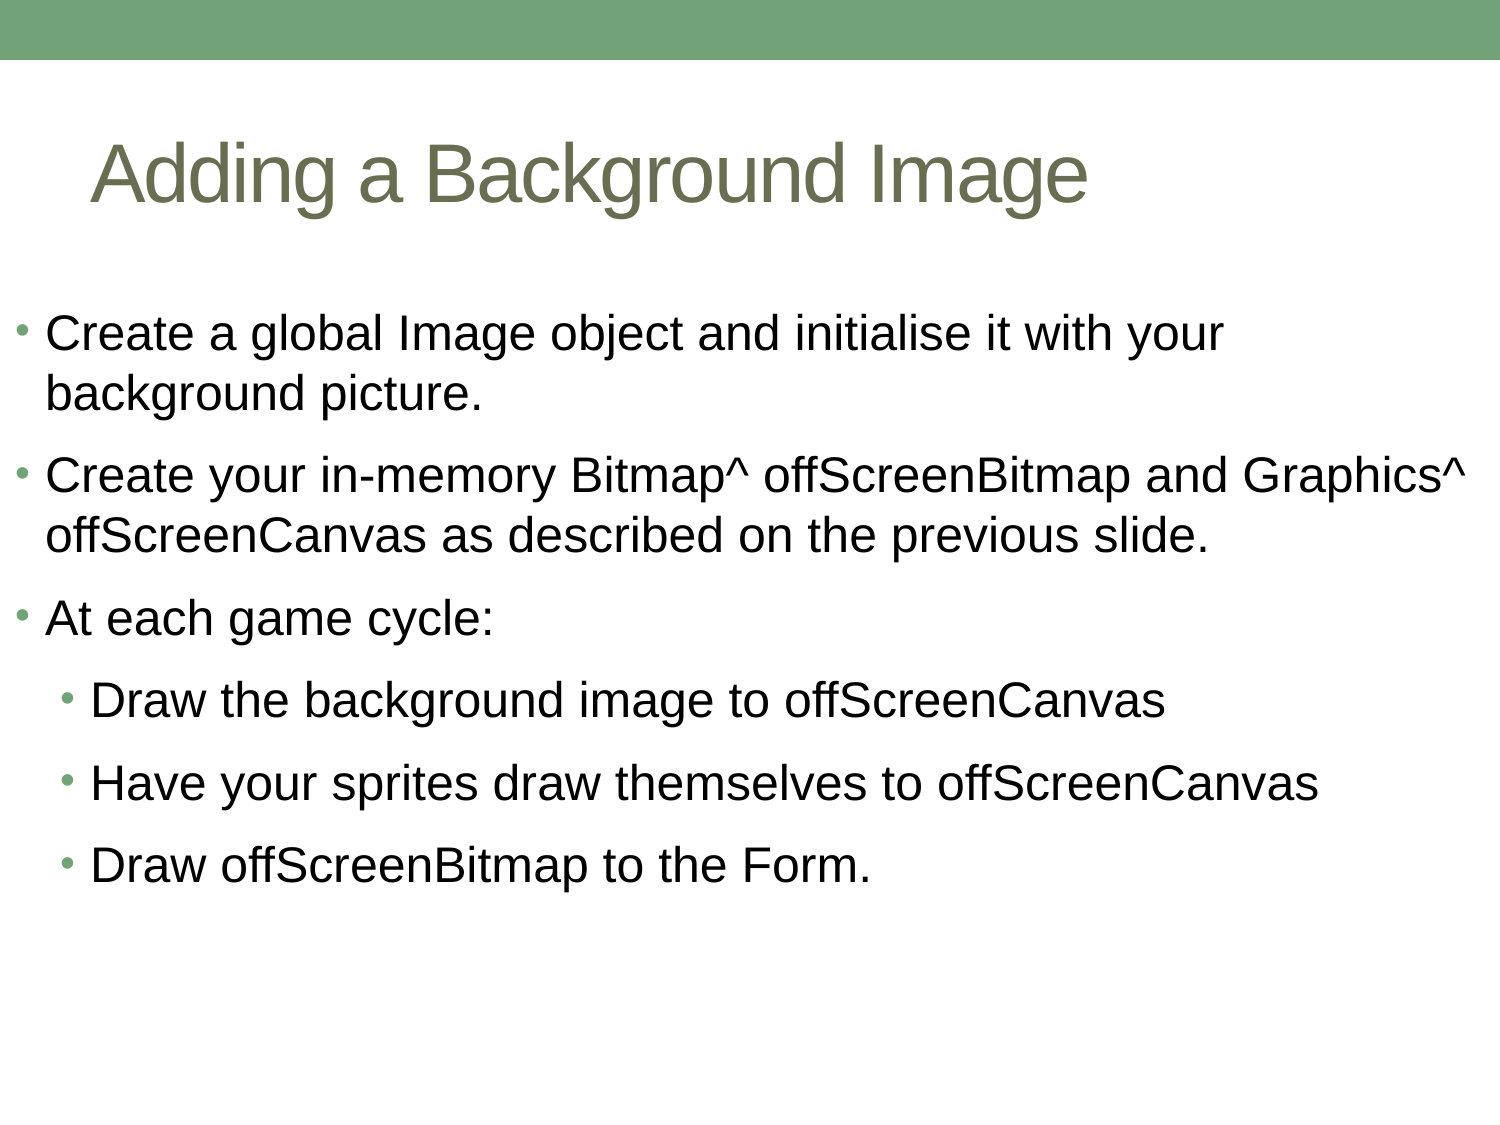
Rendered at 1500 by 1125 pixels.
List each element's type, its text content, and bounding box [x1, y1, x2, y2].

list Create a global Image object and initialise it with your background picture. Create your in-memory Bitmap^ offScreenBitmap and Graphics^ offScreenCanvas as described on the previous slide. At each game cycle: Draw the background image to offScreenCanvas Have your sprites draw themselves to offScreenCanvas Draw offScreenBitmap to the Form. [0, 292, 1500, 1043]
title Adding a Background Image [75, 87, 1425, 250]
